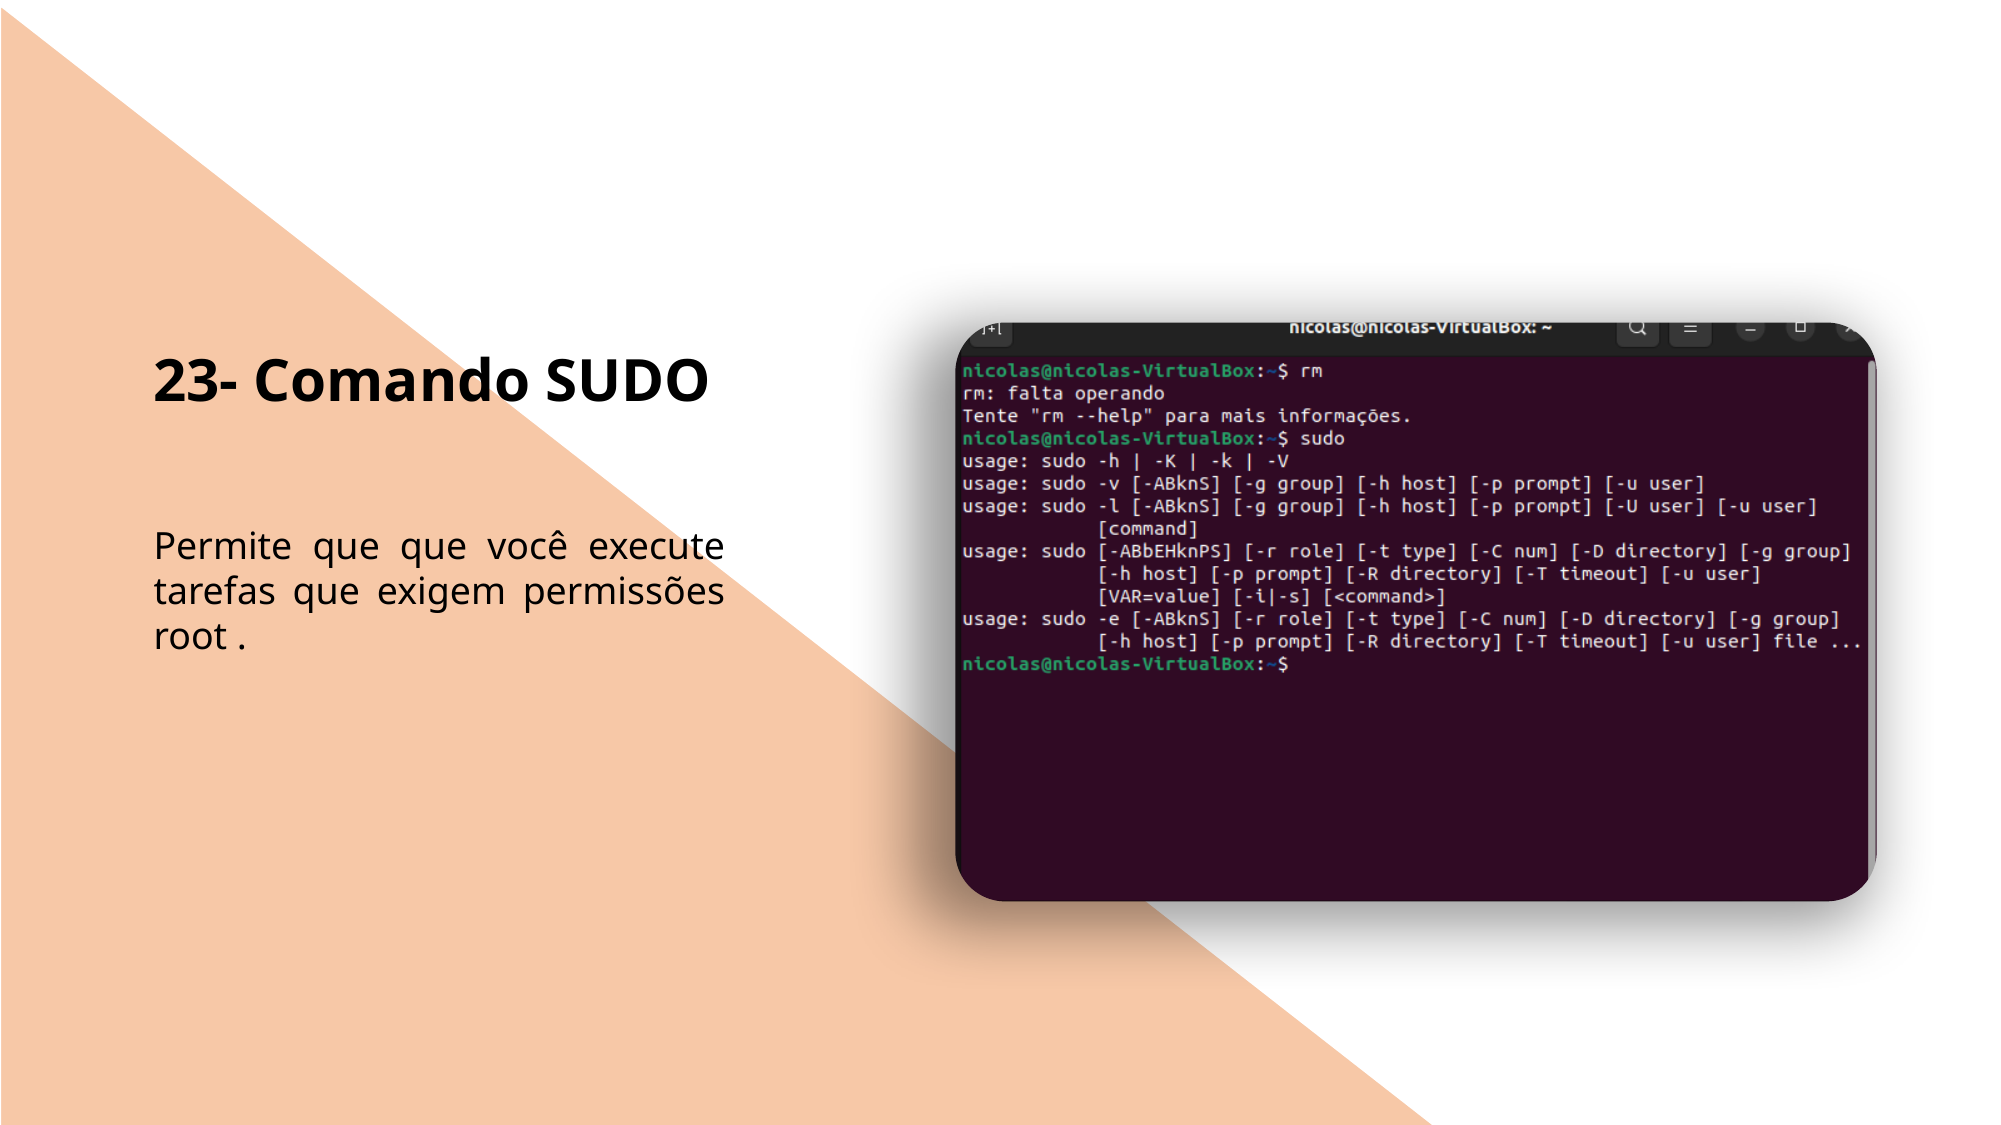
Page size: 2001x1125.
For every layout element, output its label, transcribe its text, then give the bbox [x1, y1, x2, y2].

text_box 23- Comando SUDO [138, 335, 884, 490]
picture [955, 322, 1877, 902]
text_box [0, 3, 1436, 1125]
text_box Permite que que você execute tarefas que exigem permissões root . [138, 514, 741, 710]
